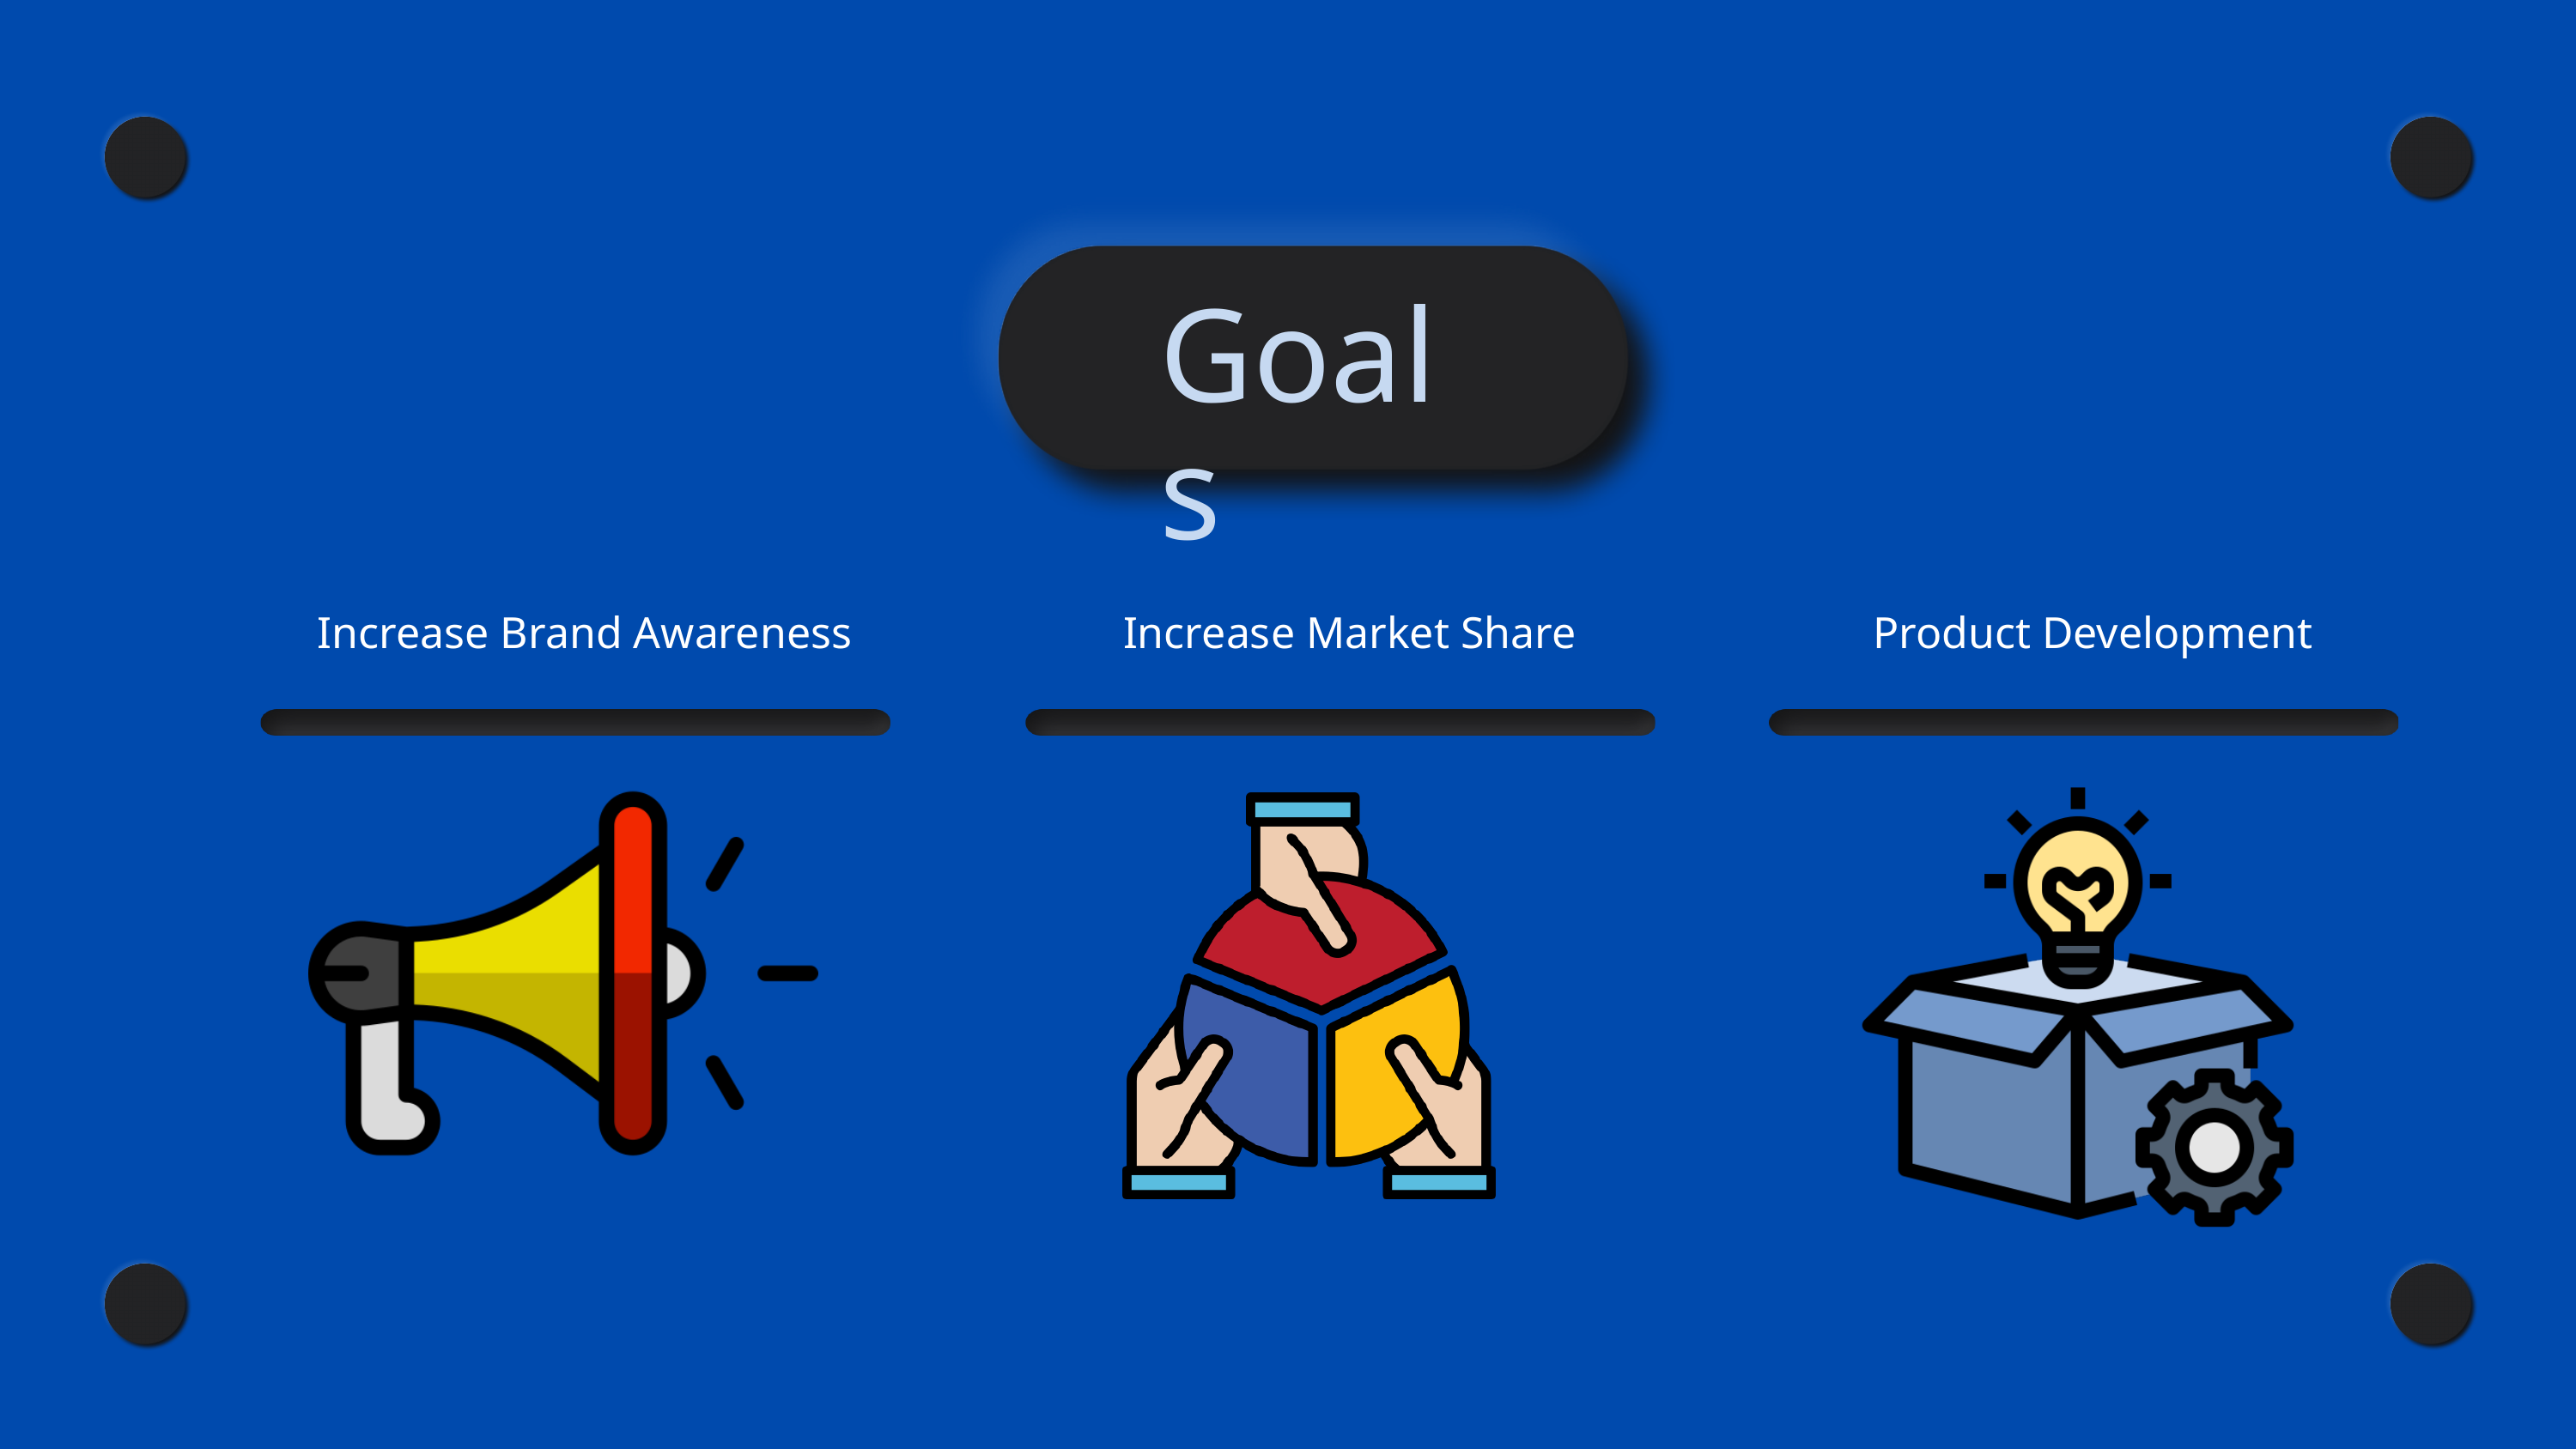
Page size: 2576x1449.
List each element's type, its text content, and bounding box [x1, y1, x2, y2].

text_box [1754, 597, 2432, 736]
text_box [2384, 110, 2478, 204]
picture [1847, 780, 2308, 1241]
text_box [953, 197, 1677, 522]
text_box Goals [1159, 290, 1472, 566]
text_box [98, 110, 192, 204]
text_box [246, 597, 924, 736]
text_box [98, 1257, 192, 1351]
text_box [1012, 597, 1688, 736]
picture [1105, 792, 1513, 1199]
text_box [2384, 1257, 2478, 1351]
picture [308, 718, 819, 1229]
